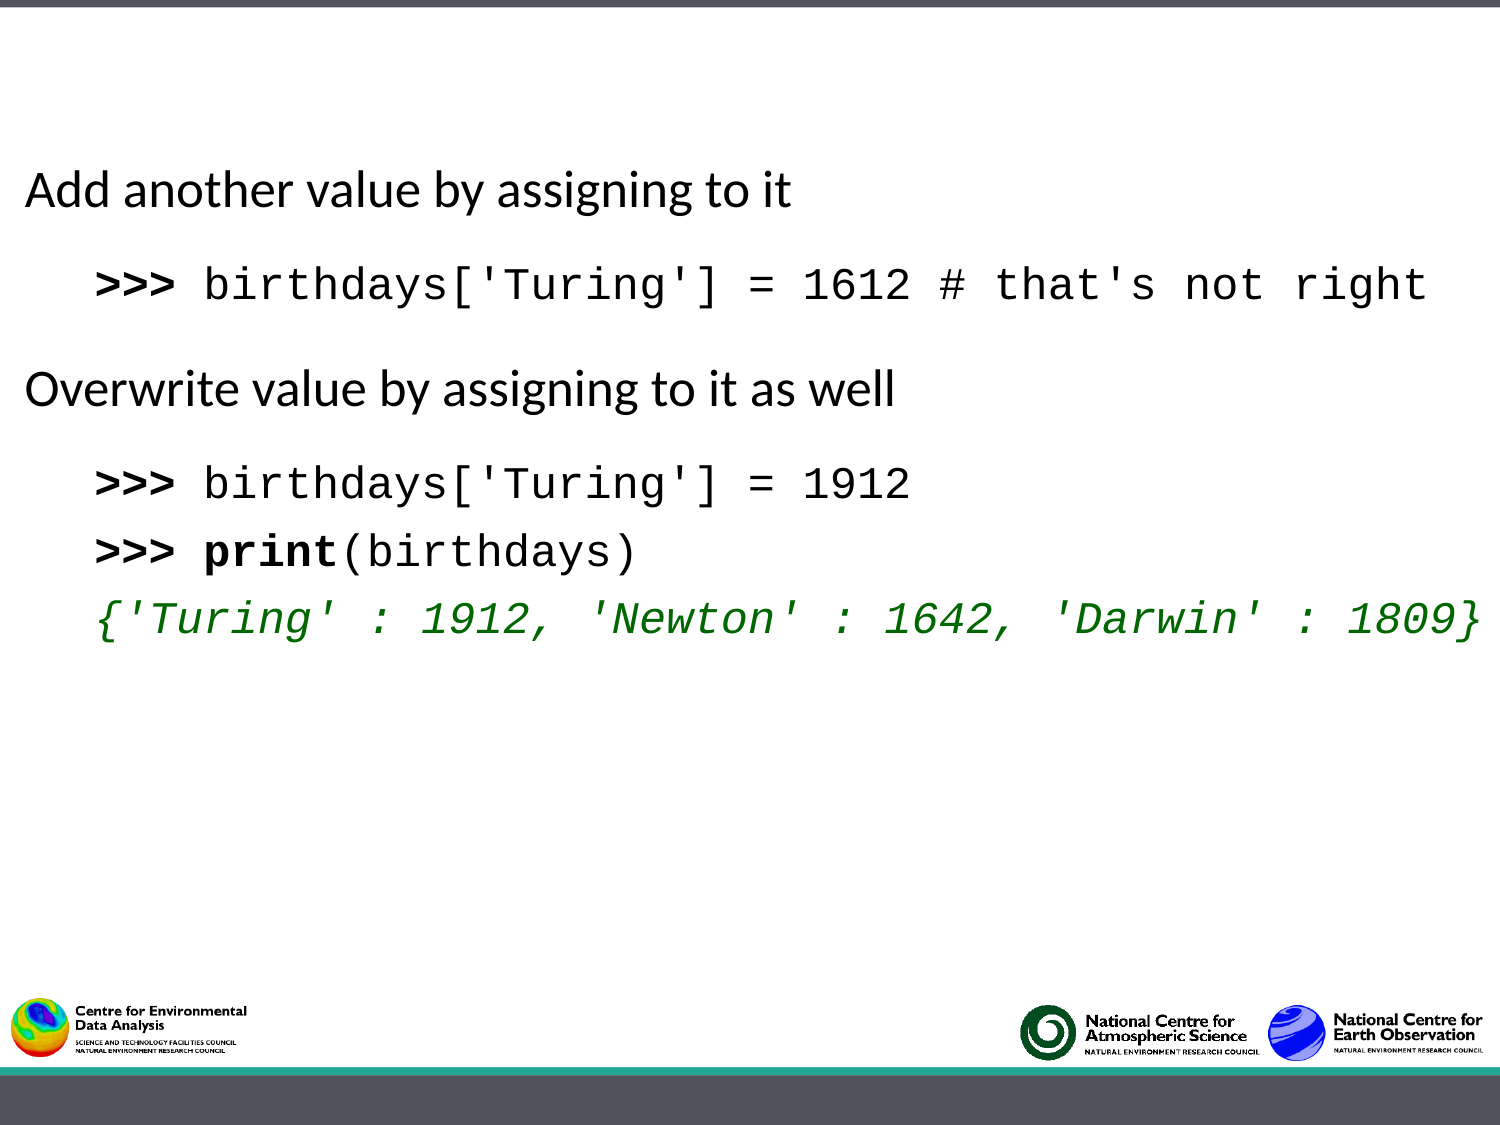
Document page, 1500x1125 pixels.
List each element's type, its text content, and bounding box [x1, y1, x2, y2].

text_box Add another value by assigning to it [10, 115, 958, 225]
text_box >>> birthdays['Turing'] = 1612 # that's not right [81, 233, 1371, 330]
text_box >>> birthdays['Turing'] = 1912 >>> print(birthdays) {'Turing' : 1912, 'Newton' : 1642, 'Darwin' : 1809} [80, 432, 1371, 676]
picture [0, 0, 1500, 1125]
text_box Overwrite value by assigning to it as well [9, 313, 1063, 424]
